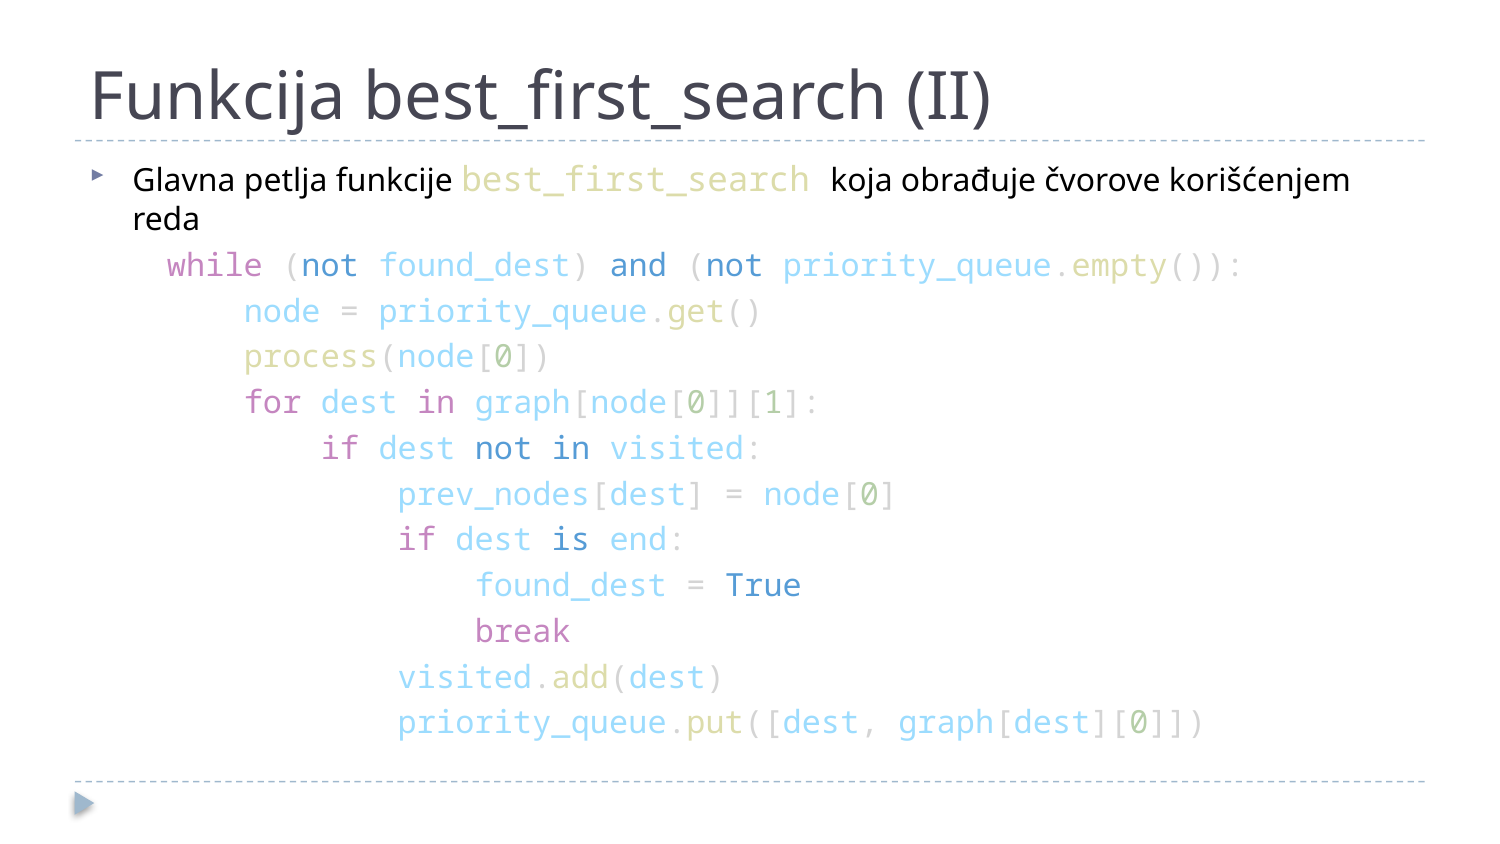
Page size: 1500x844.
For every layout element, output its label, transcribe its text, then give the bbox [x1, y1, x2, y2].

title Funkcija best_first_search (II) [75, 18, 1425, 141]
list Glavna petlja funkcije best_first_search koja obrađuje čvorove korišćenjem reda while (not found_dest) and (not priority_queue.empty()): node = priority_queue.get() process(node[0]) for dest in graph[node[0]][1]: if dest not in visited: prev_nodes[dest] = node[0] if dest is end: found_dest = True break visited.add(dest) priority_queue.put([dest, graph[dest][0]]) [75, 150, 1425, 755]
